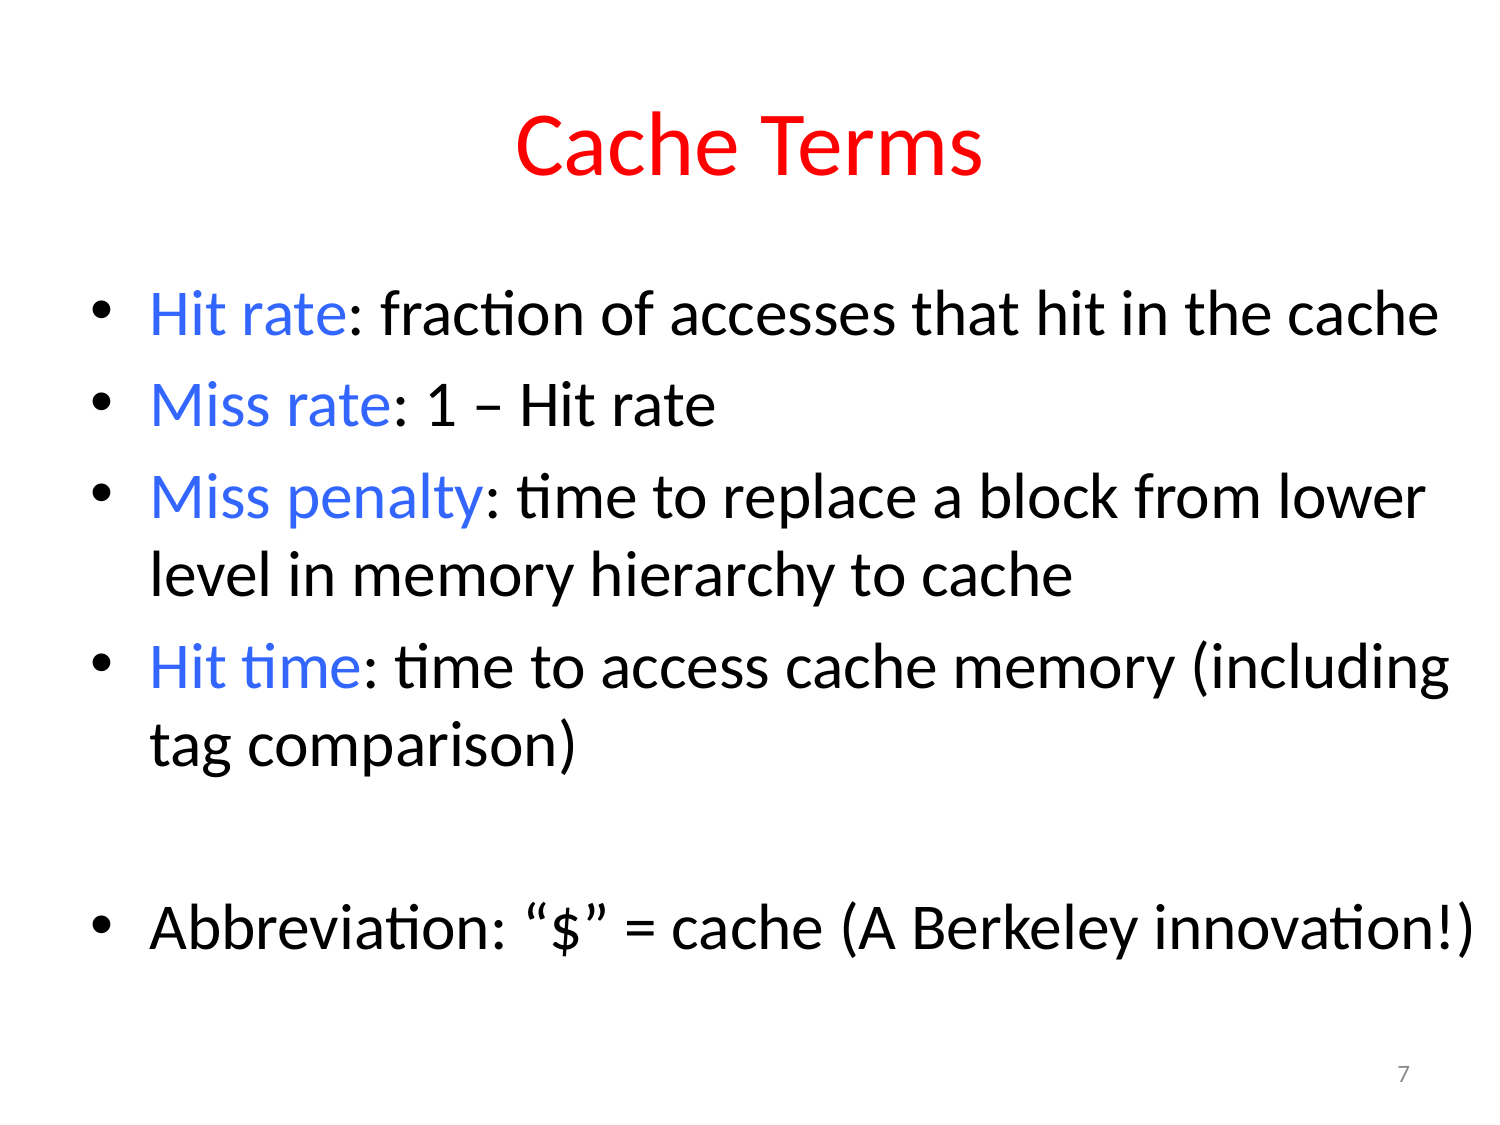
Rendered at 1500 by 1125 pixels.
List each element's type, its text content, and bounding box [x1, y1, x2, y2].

title Cache Terms [75, 45, 1425, 233]
slide_number 7 [1074, 1042, 1425, 1103]
list Hit rate: fraction of accesses that hit in the cache Miss rate: 1 – Hit rate Miss penalty: time to replace a block from lower level in memory hierarchy to cache Hit time: time to access cache memory (including tag comparison) Abbreviation: “$” = cache (A Berkeley innovation!) [75, 262, 1500, 1005]
